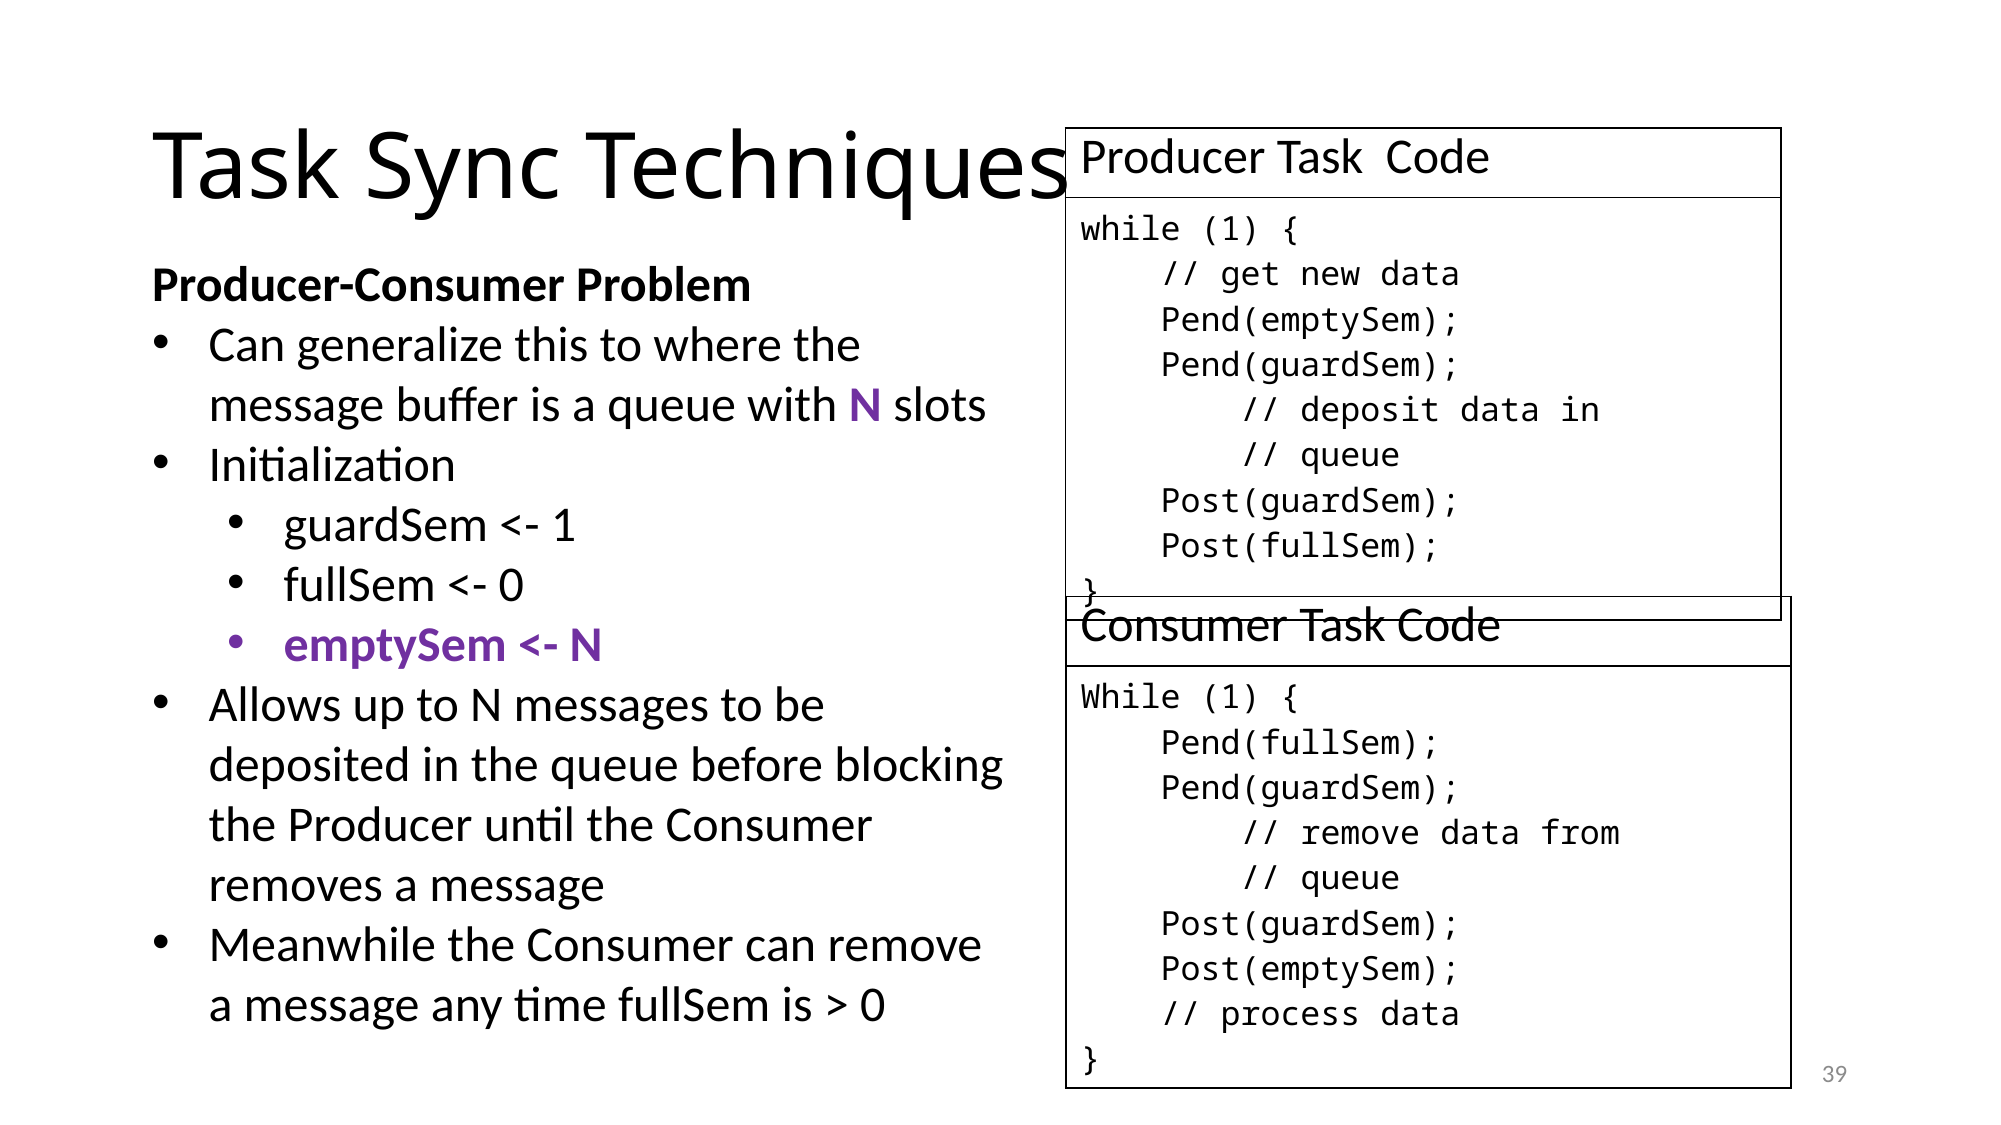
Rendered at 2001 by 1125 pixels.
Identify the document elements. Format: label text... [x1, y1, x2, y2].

title Task Sync Techniques [137, 59, 1863, 278]
table_cell while (1) { // get new data Pend(emptySem); Pend(guardSem); // deposit data in // queue Post(guardSem); Post(fullSem); } [1066, 198, 1780, 596]
slide_number 39 [1412, 1042, 1863, 1103]
table_cell While (1) { Pend(fullSem); Pend(guardSem); // remove data from // queue Post(guardSem); Post(emptySem); // process data } [1067, 667, 1790, 1087]
text_box Producer-Consumer Problem Can generalize this to where the message buffer is a queue with N slots Initialization guardSem <- 1 fullSem <- 0 emptySem <- N Allows up to N messages to be deposited in the queue before blocking the Producer until the Consumer removes a message Meanwhile the Consumer can remove a message any time fullSem is > 0 [137, 244, 1020, 1099]
table_header Consumer Task Code [1067, 597, 1790, 665]
table_header Producer Task Code [1066, 129, 1780, 197]
